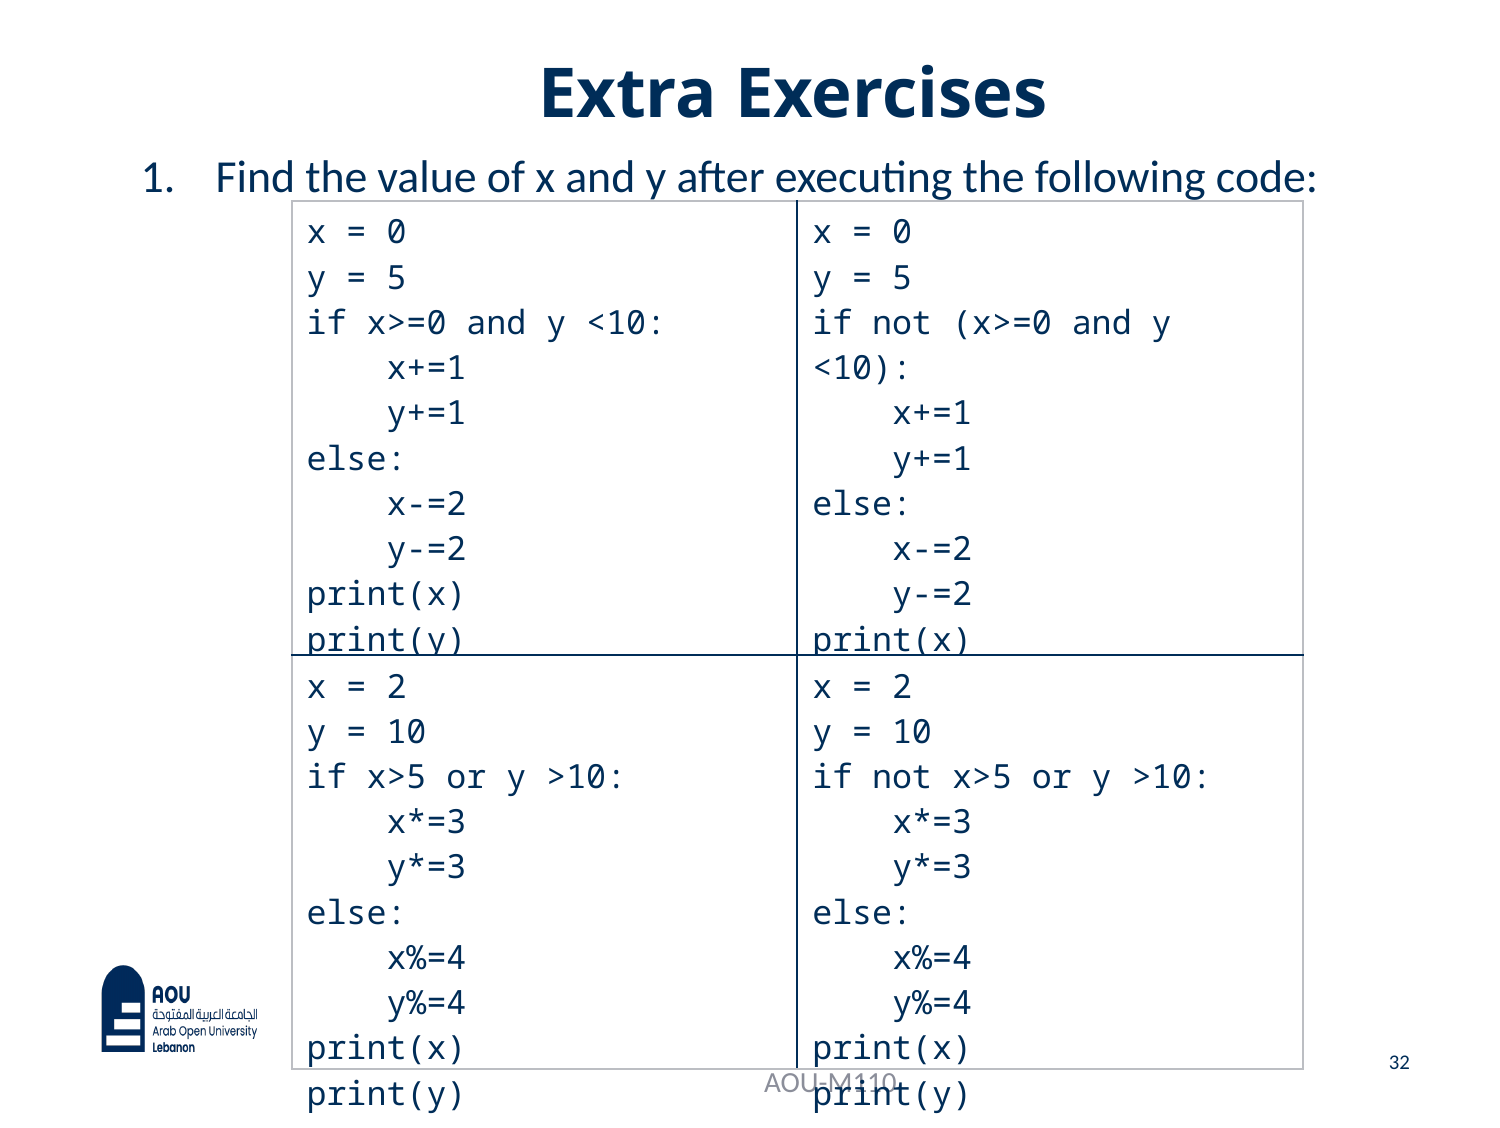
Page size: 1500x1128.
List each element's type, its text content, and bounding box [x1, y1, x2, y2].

footer AOU-M110 [605, 1070, 1056, 1111]
text_box Find the value of x and y after executing the following code: [125, 139, 1390, 209]
picture [89, 948, 269, 1068]
title Extra Exercises [161, 24, 1425, 166]
table_cell x = 2 y = 10 if x>5 or y >10: x*=3 y*=3 else: x%=4 y%=4 print(x) print(y) [293, 656, 796, 1068]
table_cell x = 2 y = 10 if not x>5 or y >10: x*=3 y*=3 else: x%=4 y%=4 print(x) print(y) [798, 656, 1302, 1068]
slide_number 32 [1354, 1030, 1425, 1091]
table_header x = 0 y = 5 if x>=0 and y <10: x+=1 y+=1 else: x-=2 y-=2 print(x) print(y) [293, 202, 796, 654]
table_header x = 0 y = 5 if not (x>=0 and y <10): x+=1 y+=1 else: x-=2 y-=2 print(x) print(y) [798, 202, 1302, 654]
